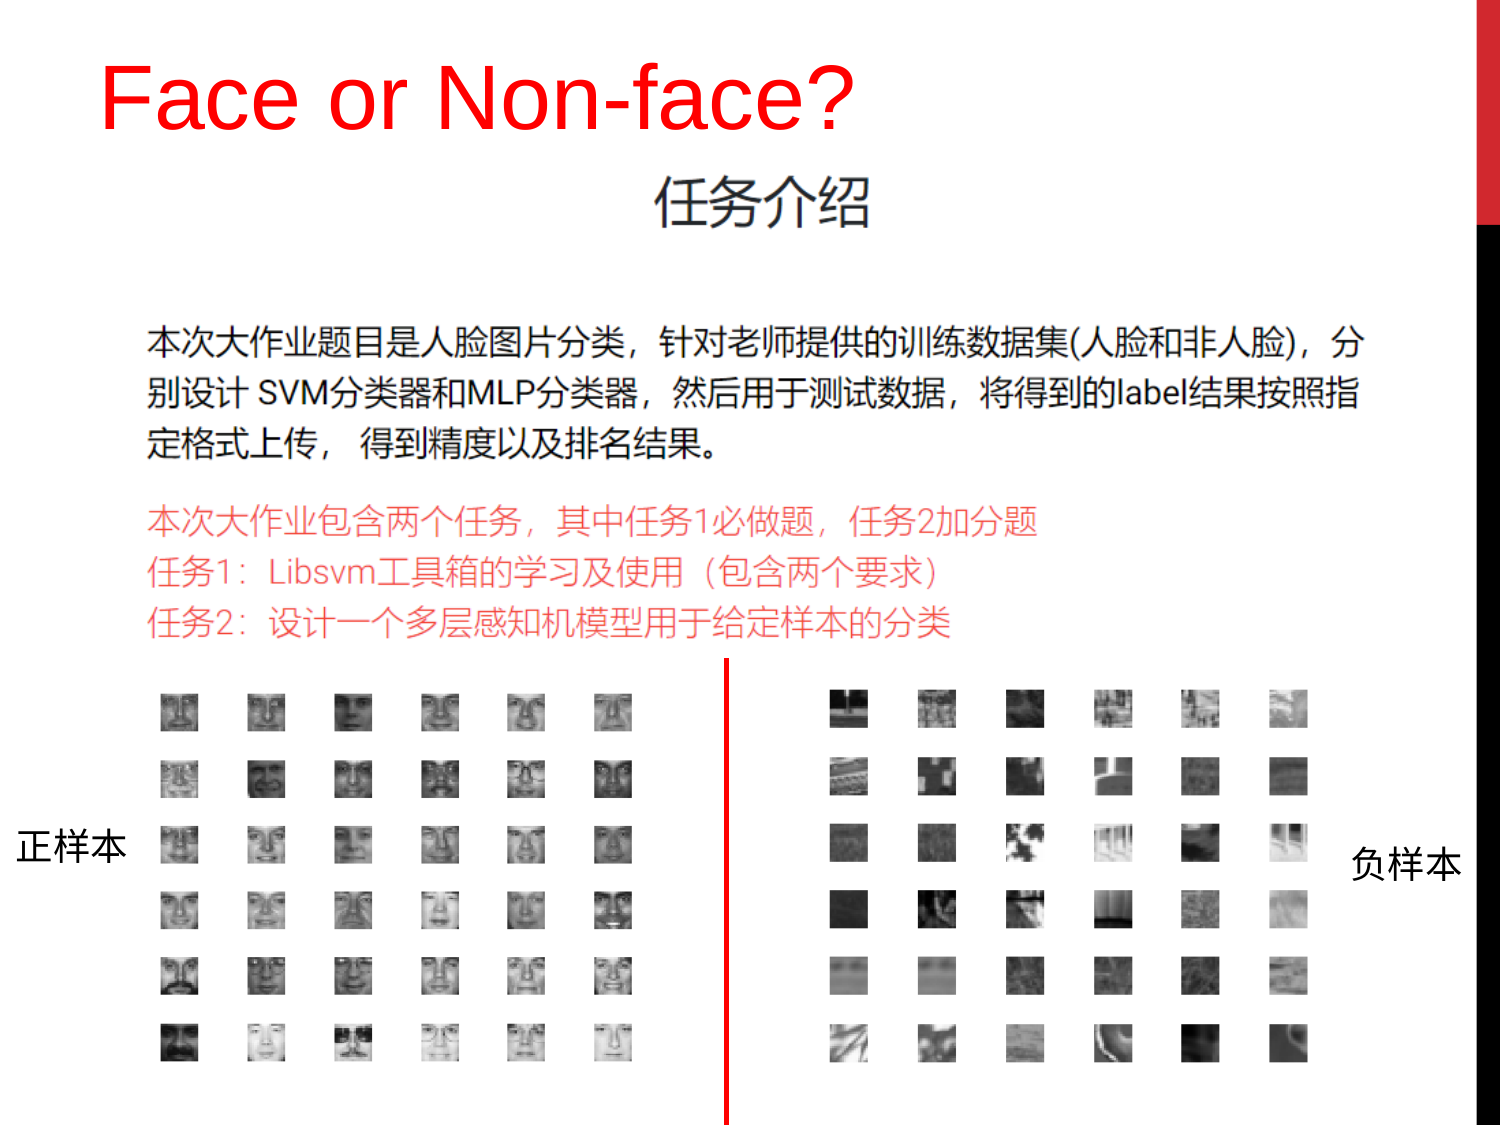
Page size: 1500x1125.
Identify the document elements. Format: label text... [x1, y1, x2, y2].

text_box 正样本 [0, 815, 144, 876]
text_box Face or Non-face? [83, 30, 873, 156]
picture [819, 680, 1313, 1070]
picture [114, 113, 1386, 659]
picture [150, 682, 634, 1070]
text_box 负样本 [1335, 833, 1478, 894]
